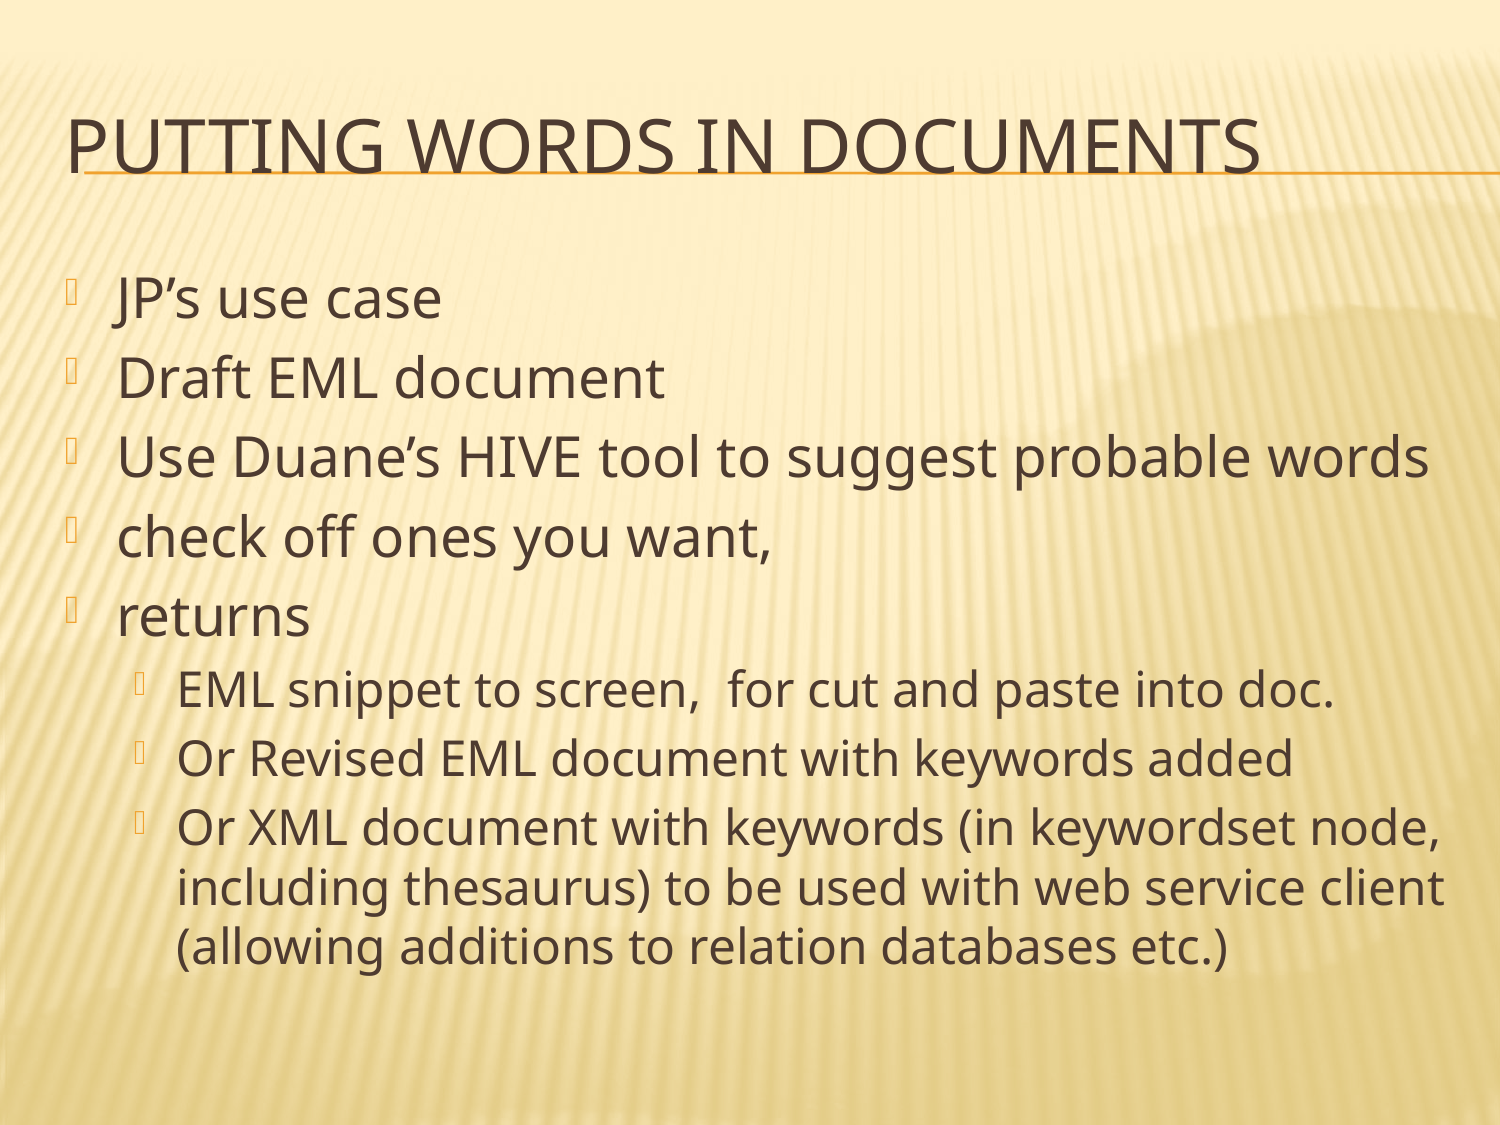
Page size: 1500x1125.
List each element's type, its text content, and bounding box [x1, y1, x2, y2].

list JP’s use case Draft EML document Use Duane’s HIVE tool to suggest probable words check off ones you want, returns EML snippet to screen, for cut and paste into doc. Or Revised EML document with keywords added Or XML document with keywords (in keywordset node, including thesaurus) to be used with web service client (allowing additions to relation databases etc.) [50, 254, 1475, 998]
title Putting words in Documents [50, 75, 1475, 213]
